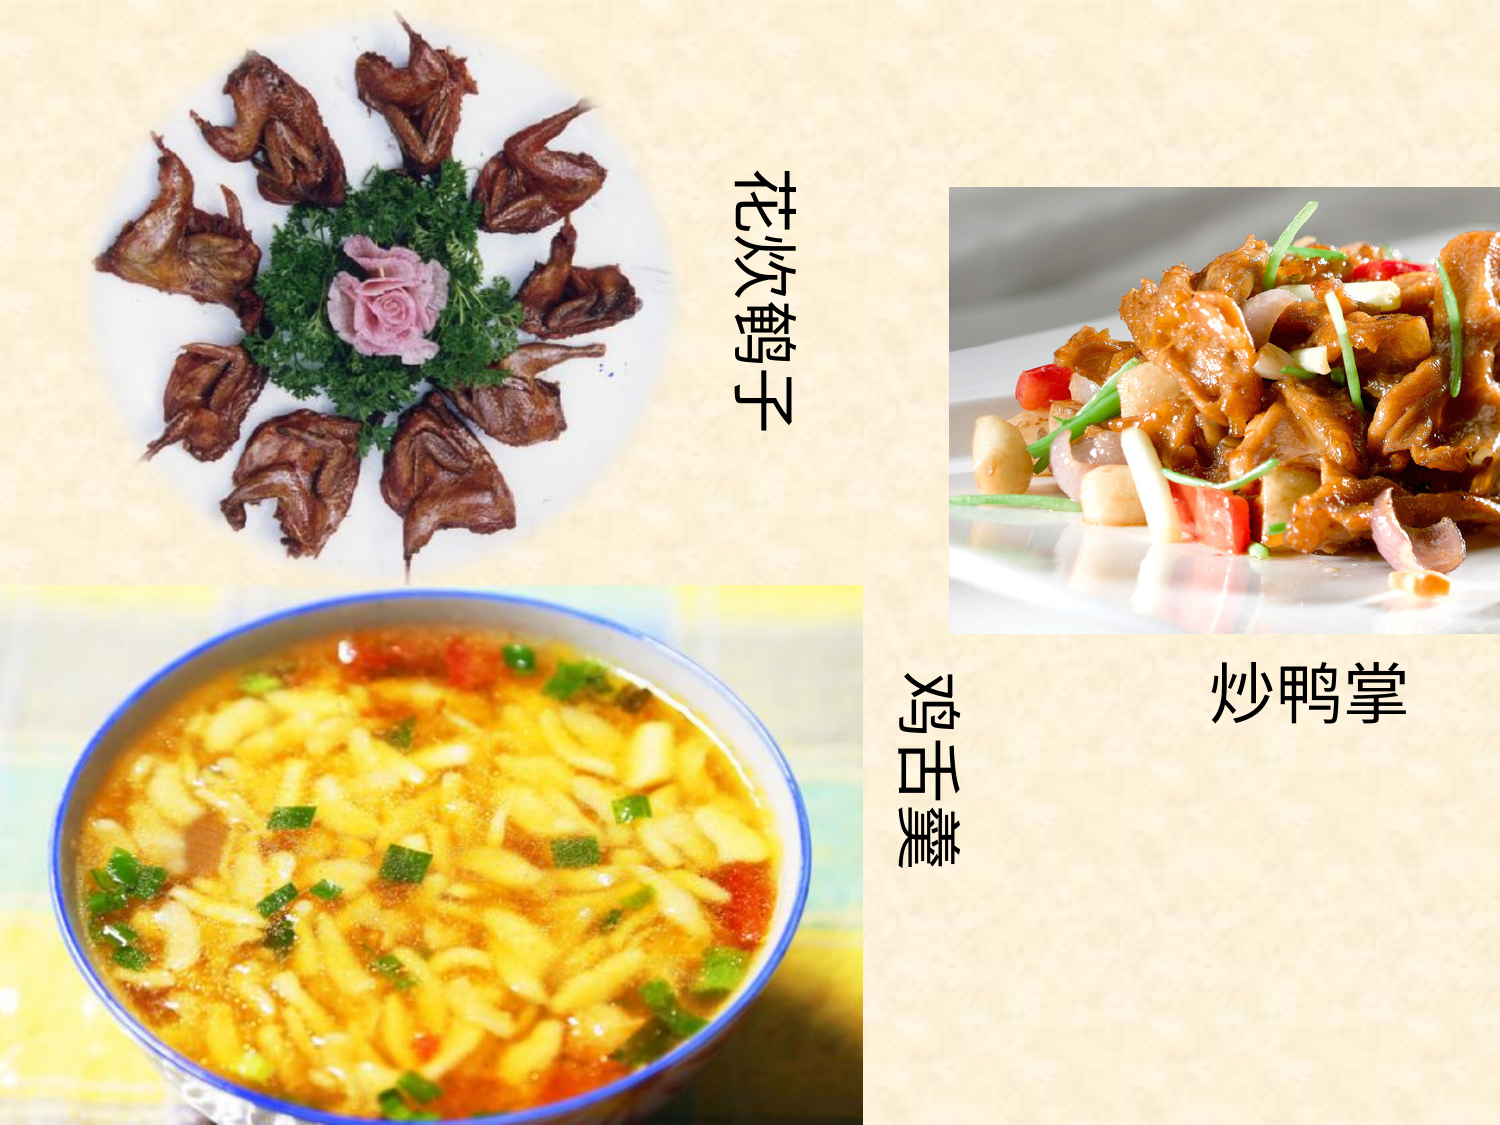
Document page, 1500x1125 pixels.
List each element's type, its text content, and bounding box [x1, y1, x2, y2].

text_box 鸡舌羹 [867, 656, 979, 961]
text_box 花炊鹌子 [703, 152, 815, 457]
text_box 炒鸭掌 [1195, 644, 1500, 740]
picture [0, 0, 1500, 1125]
